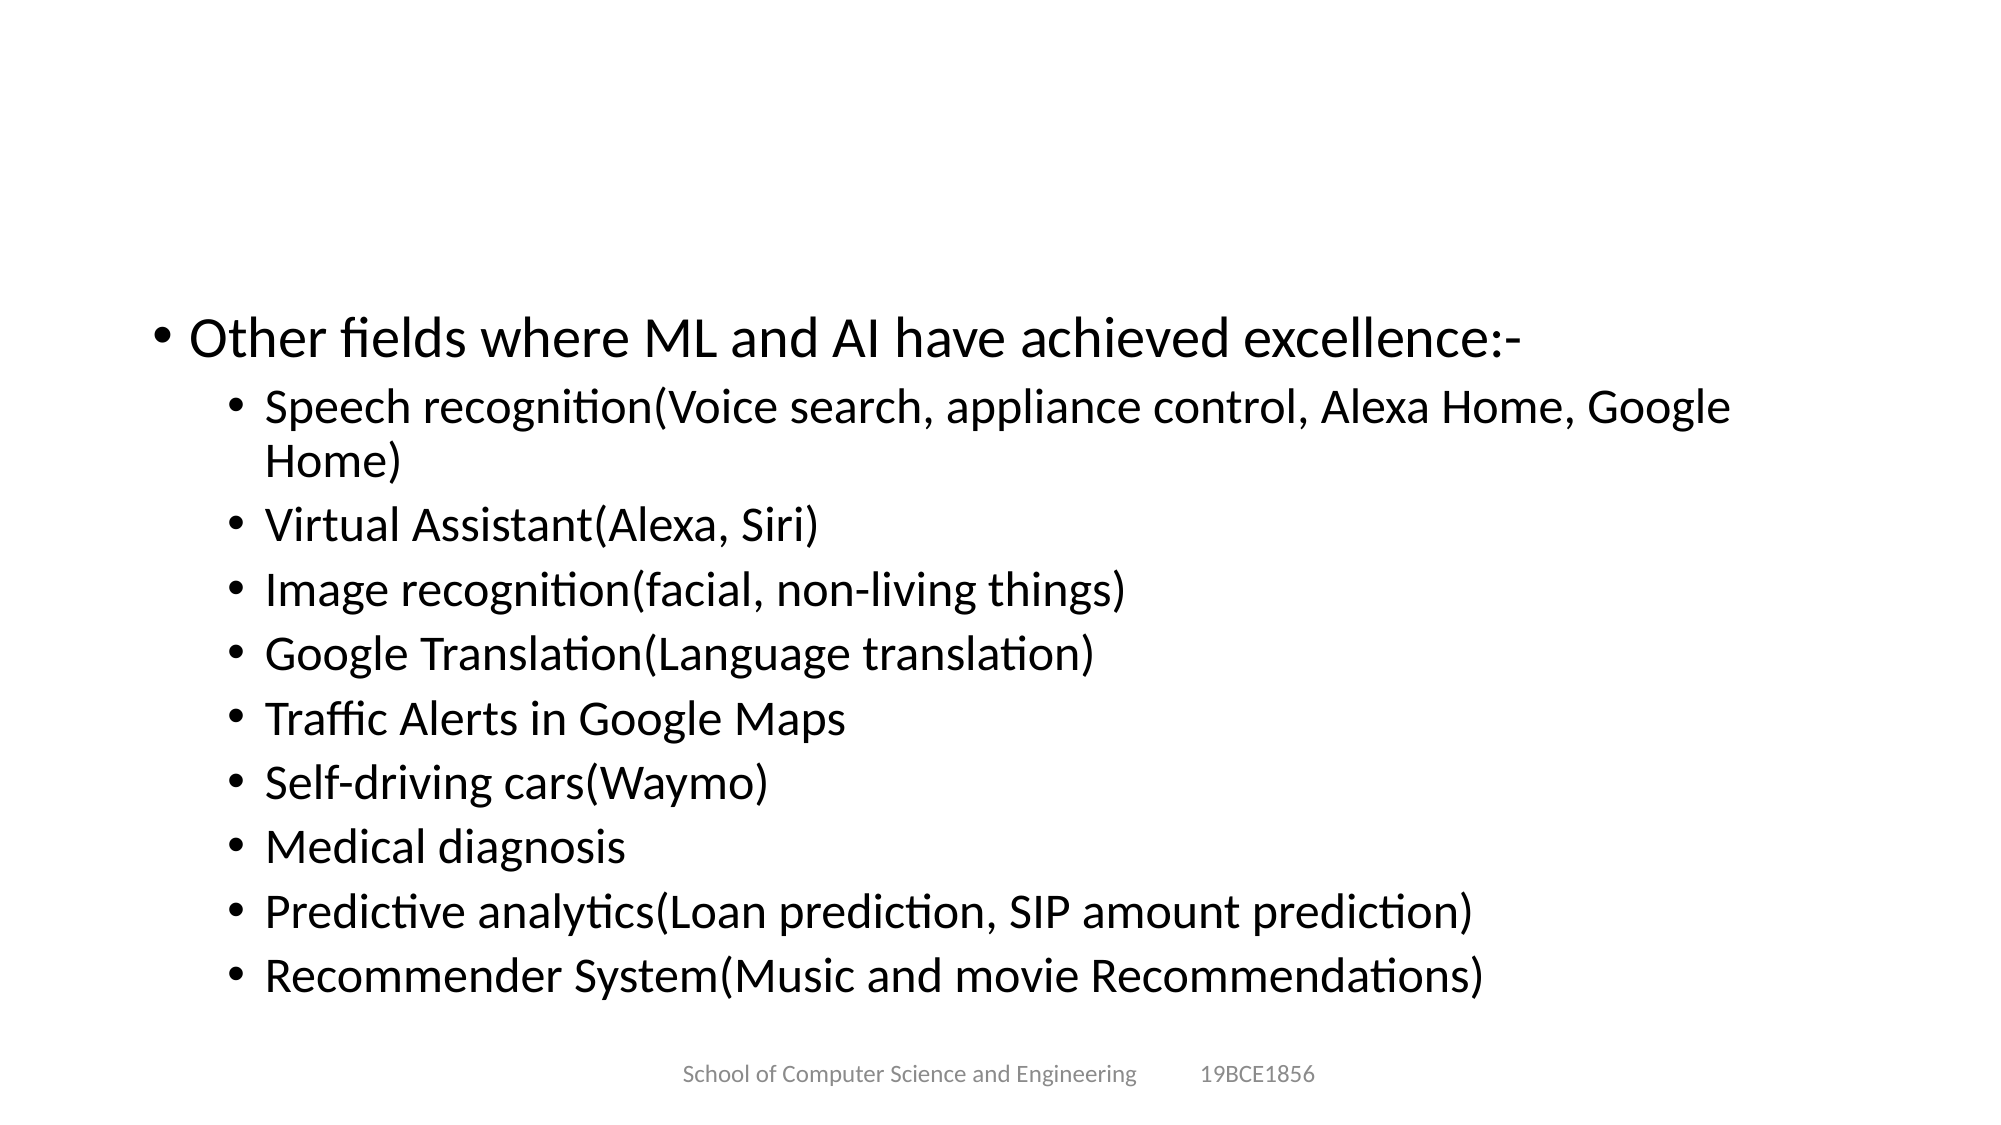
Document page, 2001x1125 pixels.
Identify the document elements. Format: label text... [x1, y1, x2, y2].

footer School of Computer Science and Engineering 19BCE1856 [662, 1042, 1338, 1103]
list Other fields where ML and AI have achieved excellence:- Speech recognition(Voice search, appliance control, Alexa Home, Google Home) Virtual Assistant(Alexa, Siri) Image recognition(facial, non-living things) Google Translation(Language translation) Traffic Alerts in Google Maps Self-driving cars(Waymo) Medical diagnosis Predictive analytics(Loan prediction, SIP amount prediction) Recommender System(Music and movie Recommendations) [137, 299, 1863, 1014]
